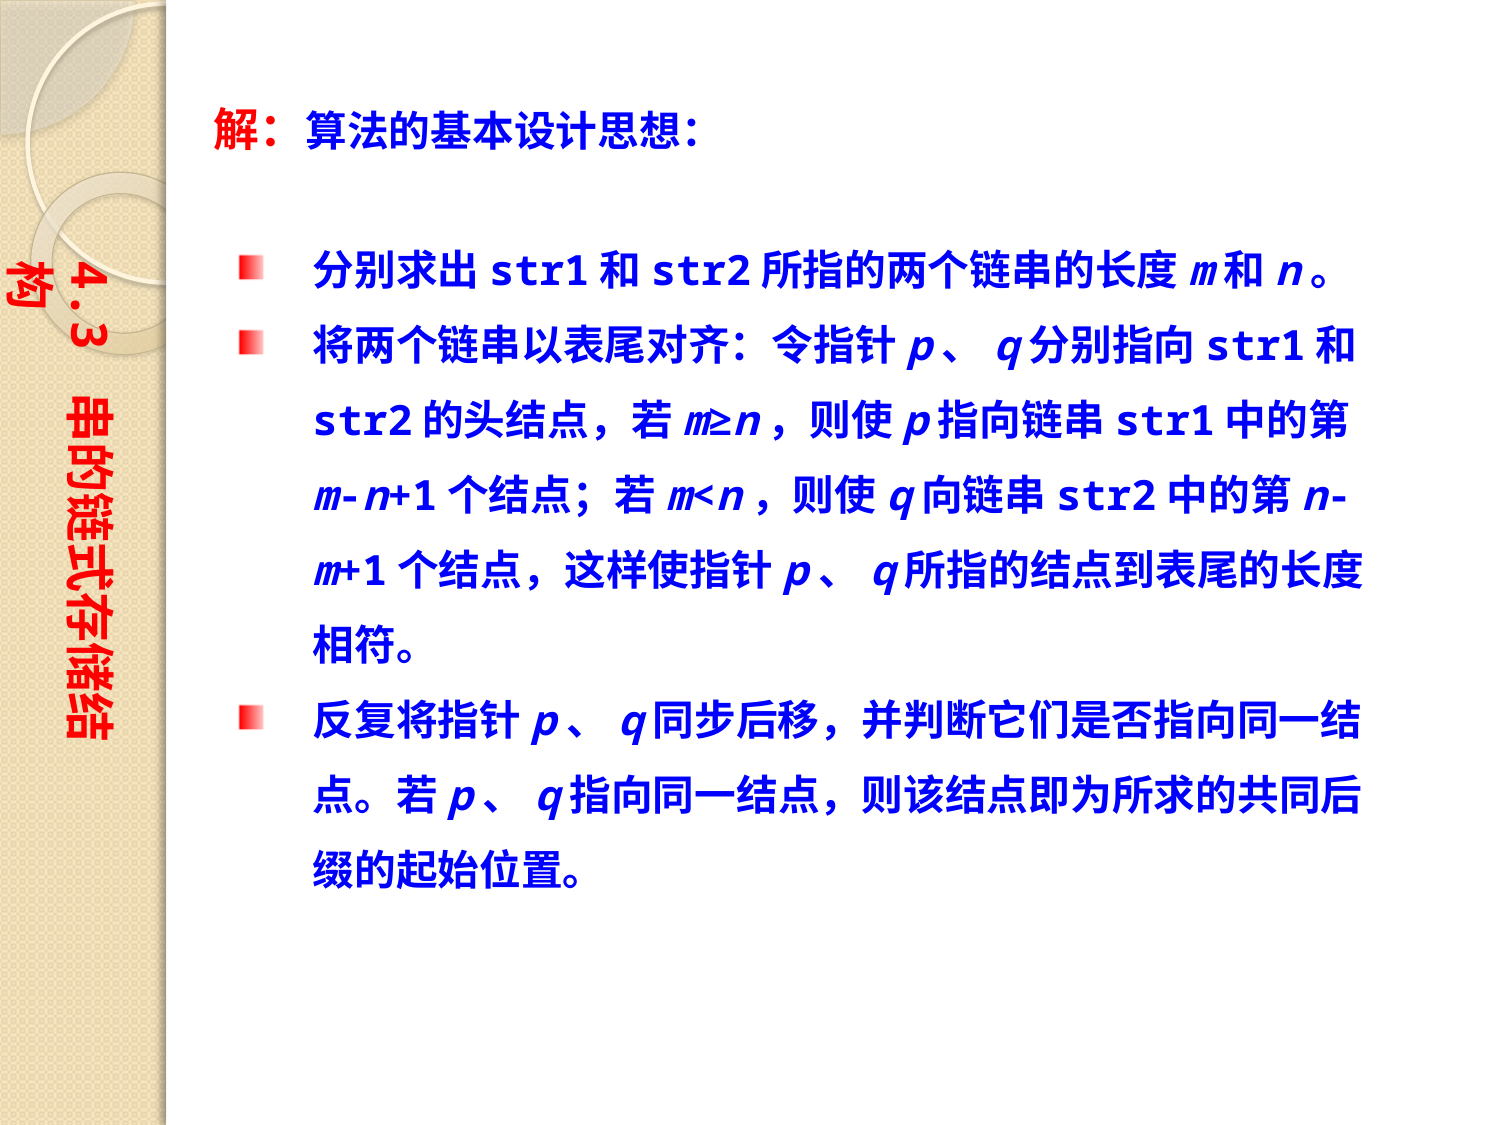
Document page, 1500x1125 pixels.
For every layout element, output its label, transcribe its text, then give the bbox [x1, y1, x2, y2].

picture [237, 703, 267, 733]
picture [237, 328, 267, 358]
text_box 4.3 串的链式存储结构 [38, 246, 129, 797]
picture [237, 253, 267, 283]
text_box 解：算法的基本设计思想： [199, 93, 961, 164]
text_box 分别求出str1和str2所指的两个链串的长度m和n。 将两个链串以表尾对齐：令指针p、q分别指向str1和str2的头结点，若m≥n，则使p指向链串str1中的第m-n+1个结点；若m<n，则使q向链串str2中的第n-m+1个结点，这样使指针p、q所指的结点到表尾的长度相符。 反复将指针p、q同步后移，并判断它们是否指向同一结点。若p、q指向同一结点，则该结点即为所求的共同后缀的起始位置。 [222, 210, 1418, 901]
